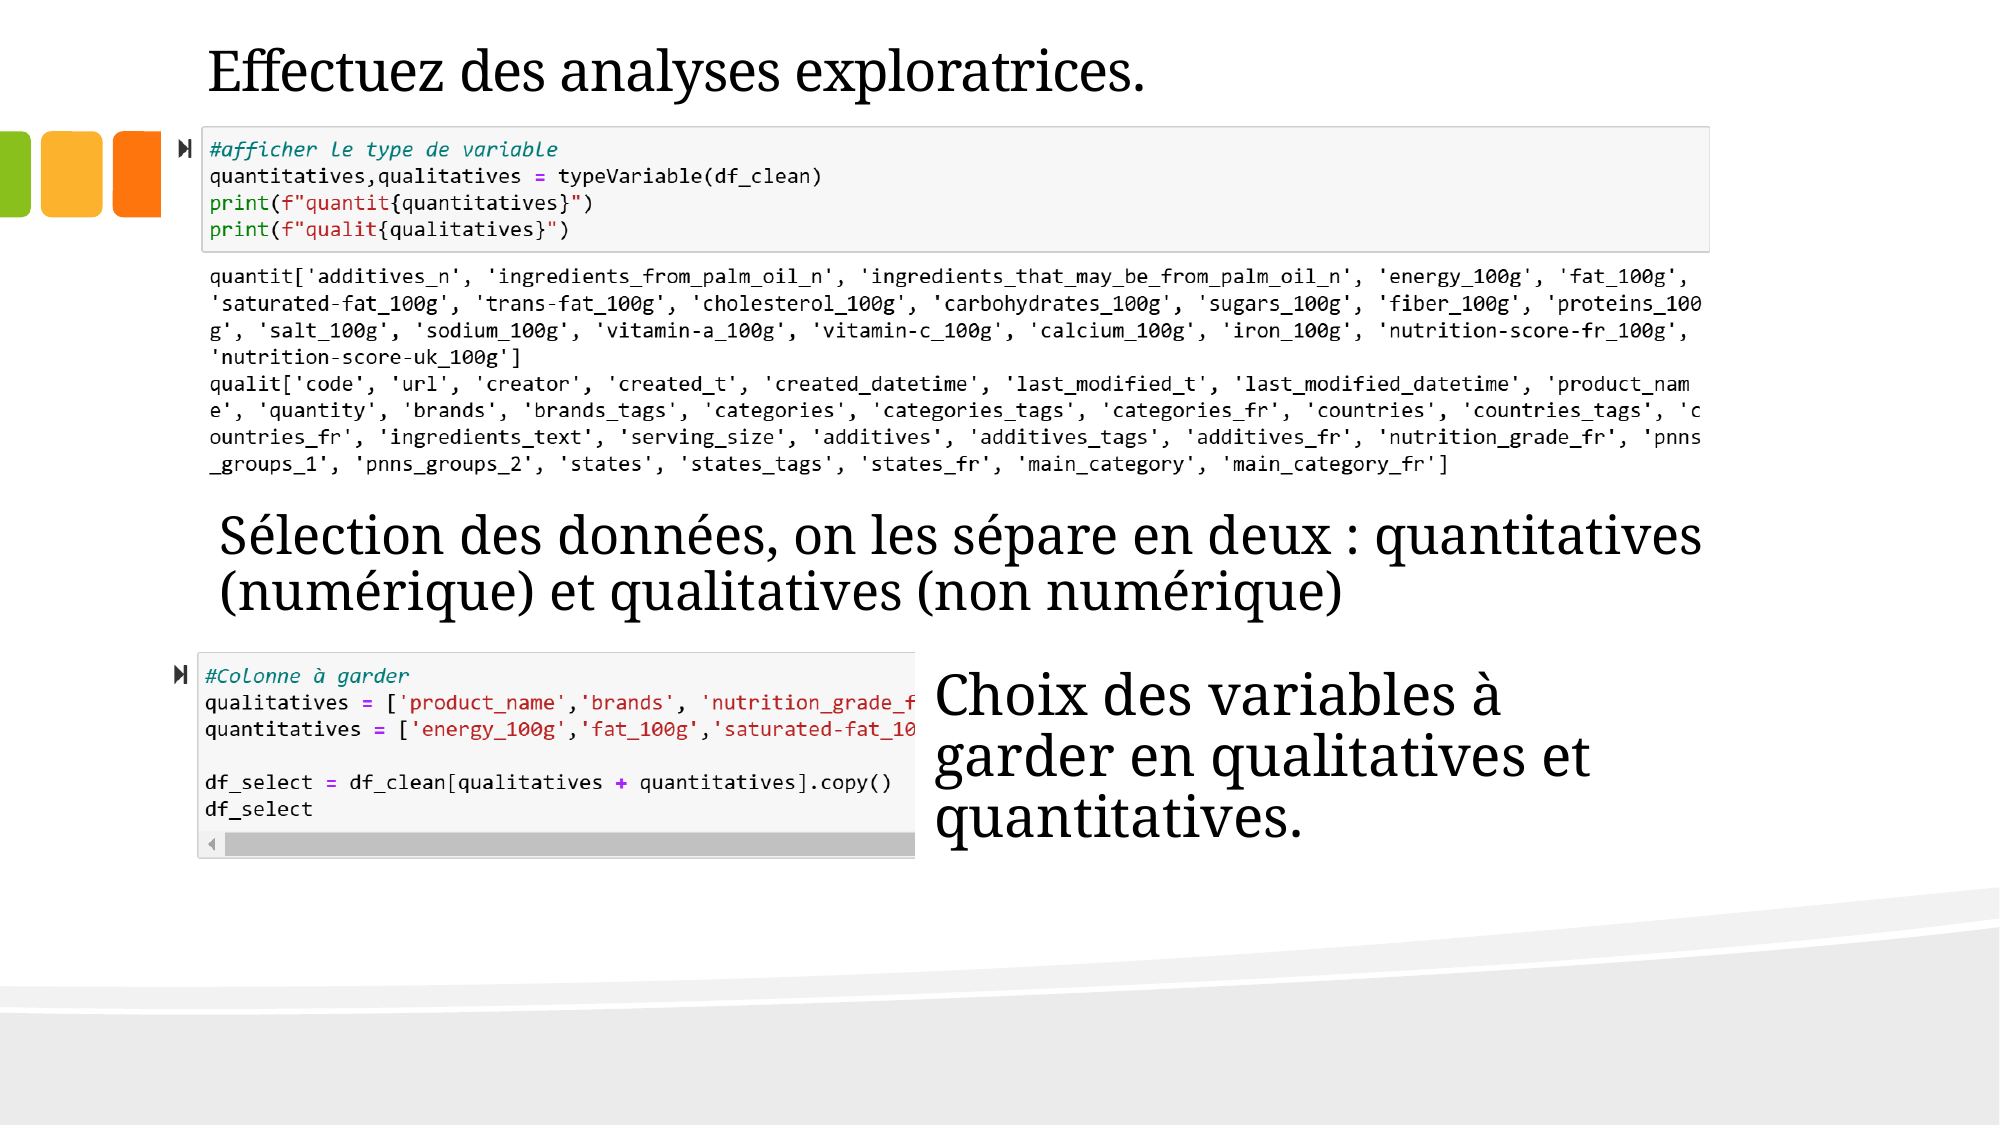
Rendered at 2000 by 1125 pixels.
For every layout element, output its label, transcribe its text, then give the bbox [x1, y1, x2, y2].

title Effectuez des analyses exploratrices. [187, 24, 2000, 113]
text_box Choix des variables à garder en qualitatives et quantitatives. [915, 656, 1710, 861]
list Sélection des données, on les sépare en deux : quantitatives (numérique) et qualitatives (non numérique) [199, 499, 1733, 646]
picture [160, 113, 1710, 500]
picture [162, 644, 915, 861]
